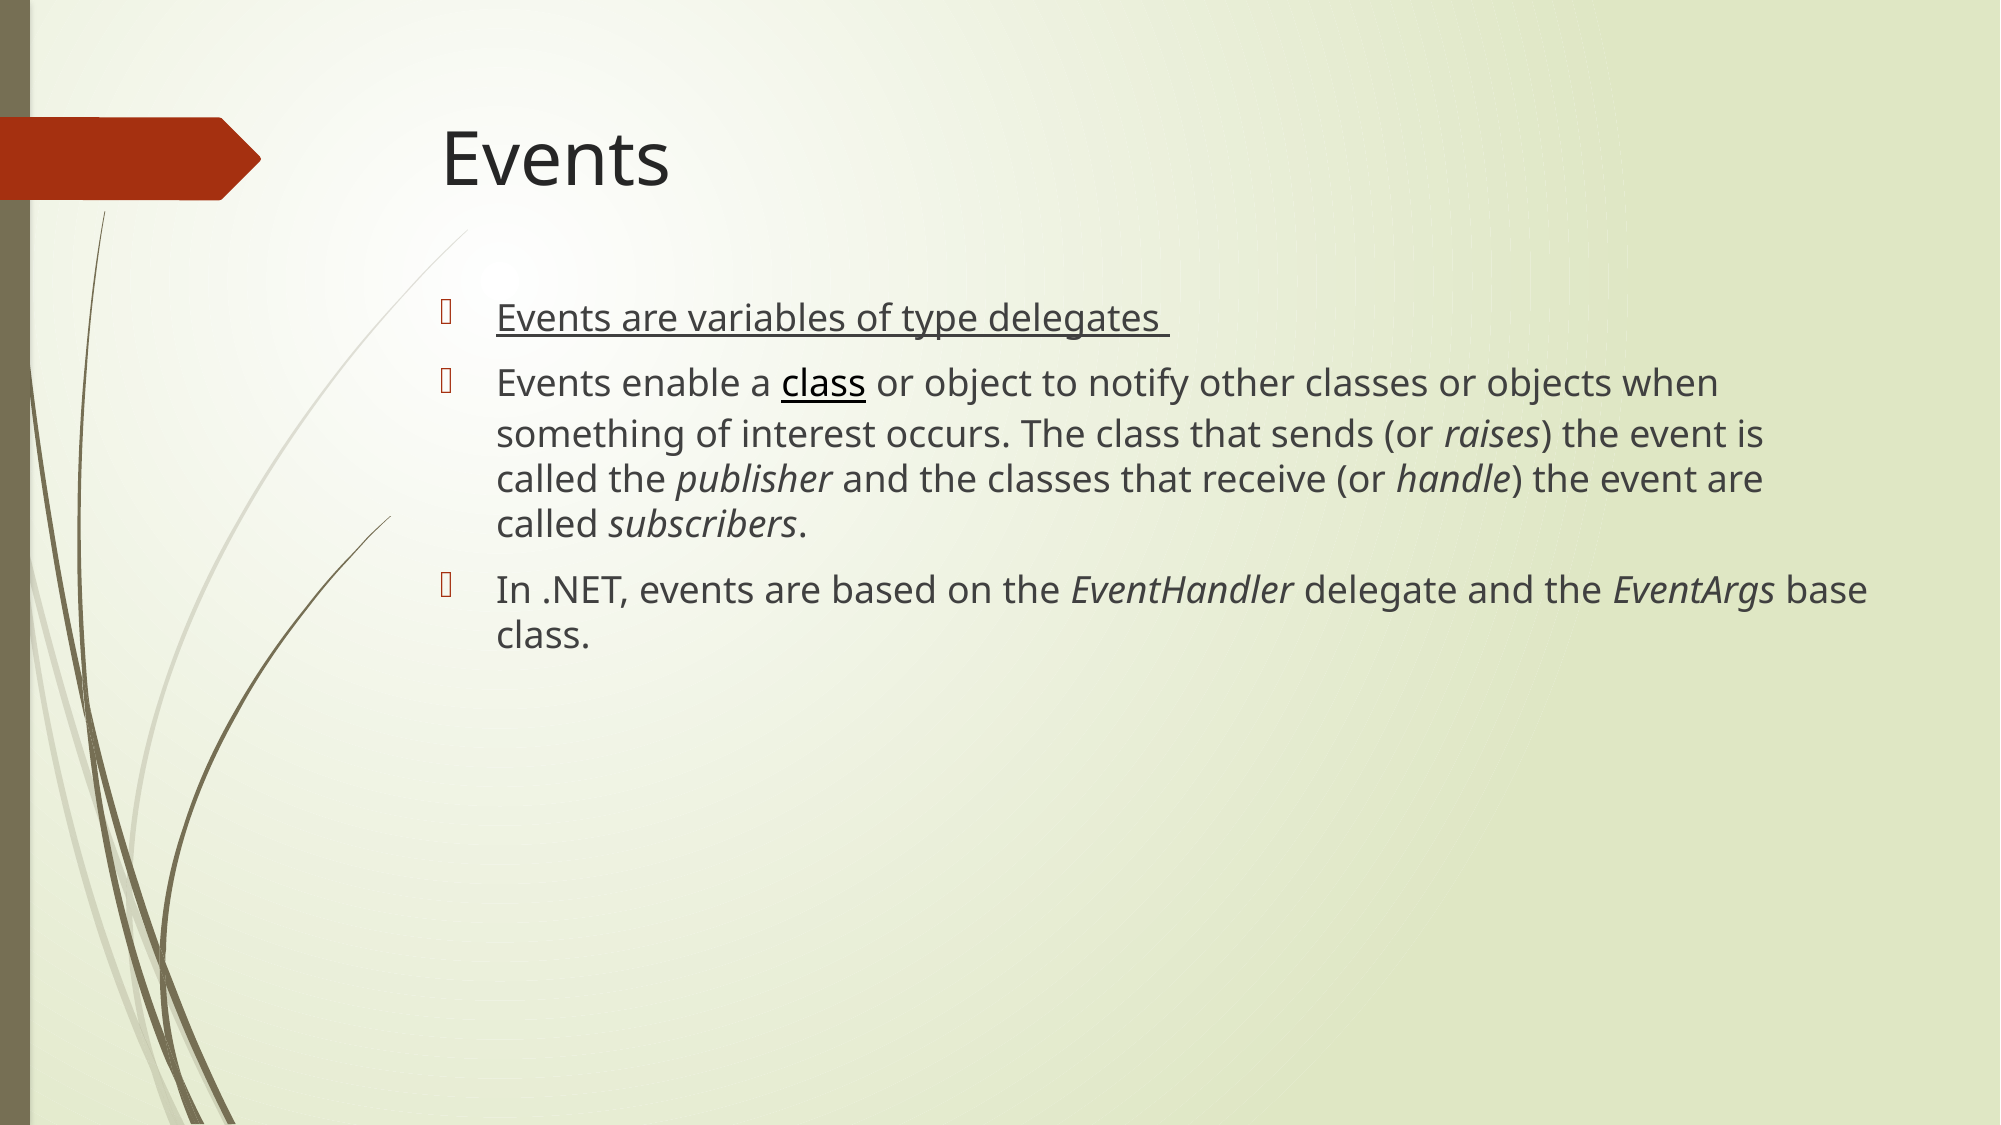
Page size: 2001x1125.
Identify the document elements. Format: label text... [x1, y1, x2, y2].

title Events [425, 102, 1888, 286]
list Events are variables of type delegates Events enable a class or object to notify other classes or objects when something of interest occurs. The class that sends (or raises) the event is called the publisher and the classes that receive (or handle) the event are called subscribers. In .NET, events are based on the EventHandler delegate and the EventArgs base class. [424, 286, 1888, 970]
